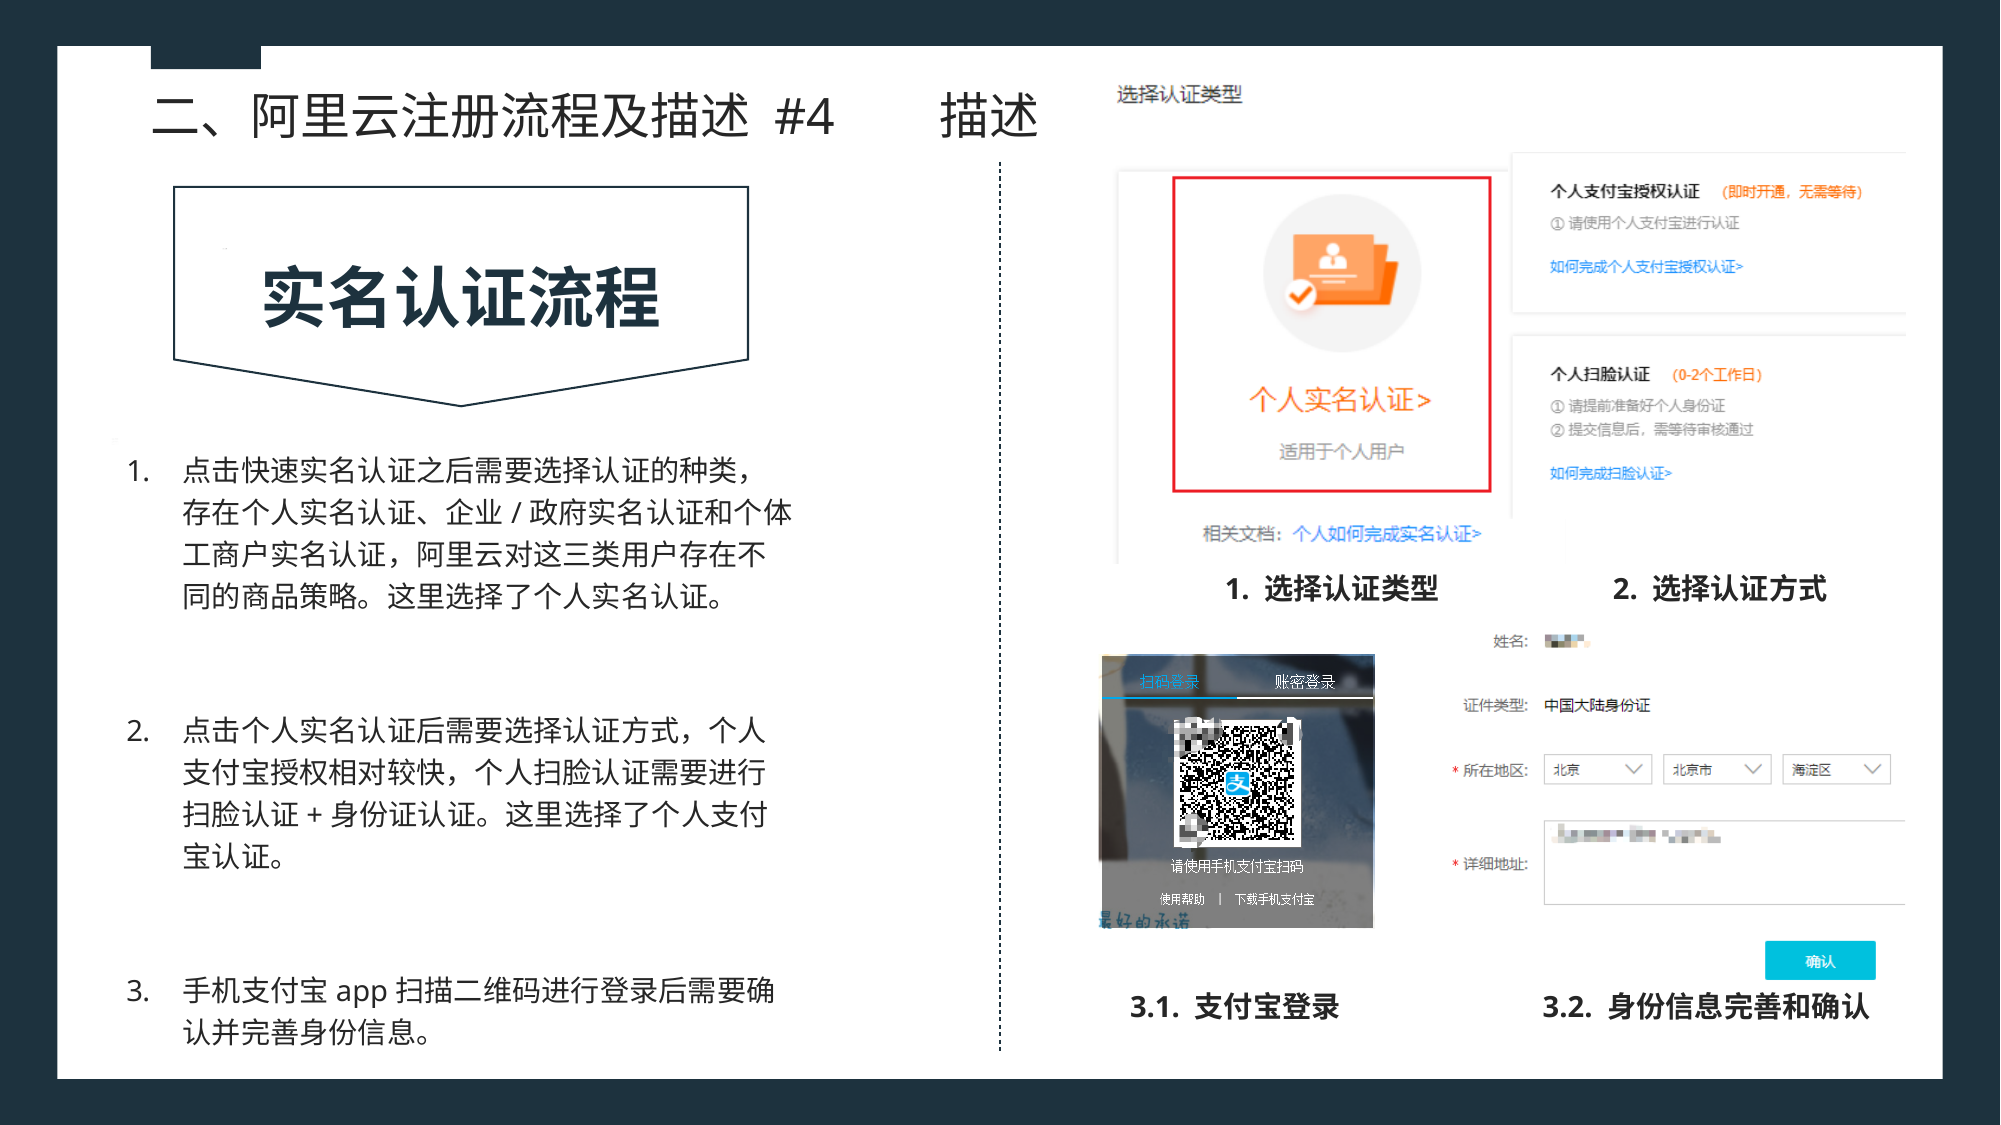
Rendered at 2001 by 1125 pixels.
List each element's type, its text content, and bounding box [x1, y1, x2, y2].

text_box 2. 选择认证方式 [1598, 563, 1843, 613]
text_box 实名认证流程 [222, 248, 700, 344]
text_box [173, 185, 750, 408]
text_box 3.1. 支付宝登录 [1115, 981, 1356, 1031]
text_box 点击快速实名认证之后需要选择认证的种类，存在个人实名认证、企业/政府实名认证和个体工商户实名认证，阿里云对这三类用户存在不同的商品策略。这里选择了个人实名认证。 点击个人实名认证后需要选择认证方式，个人支付宝授权相对较快，个人扫脸认证需要进行扫脸认证+身份证认证。这里选择了个人支付宝认证。 手机支付宝app扫描二维码进行登录后需要确认并完善身份信息。 [111, 438, 811, 1057]
picture [1098, 66, 1906, 564]
text_box 描述 [939, 77, 1061, 152]
text_box 1. 选择认证类型 [1209, 564, 1455, 613]
text_box 二、阿里云注册流程及描述 #4 [150, 77, 854, 152]
picture [1430, 627, 1906, 1006]
text_box 3.2. 身份信息完善和确认 [1527, 1006, 1886, 1031]
picture [1098, 654, 1375, 929]
